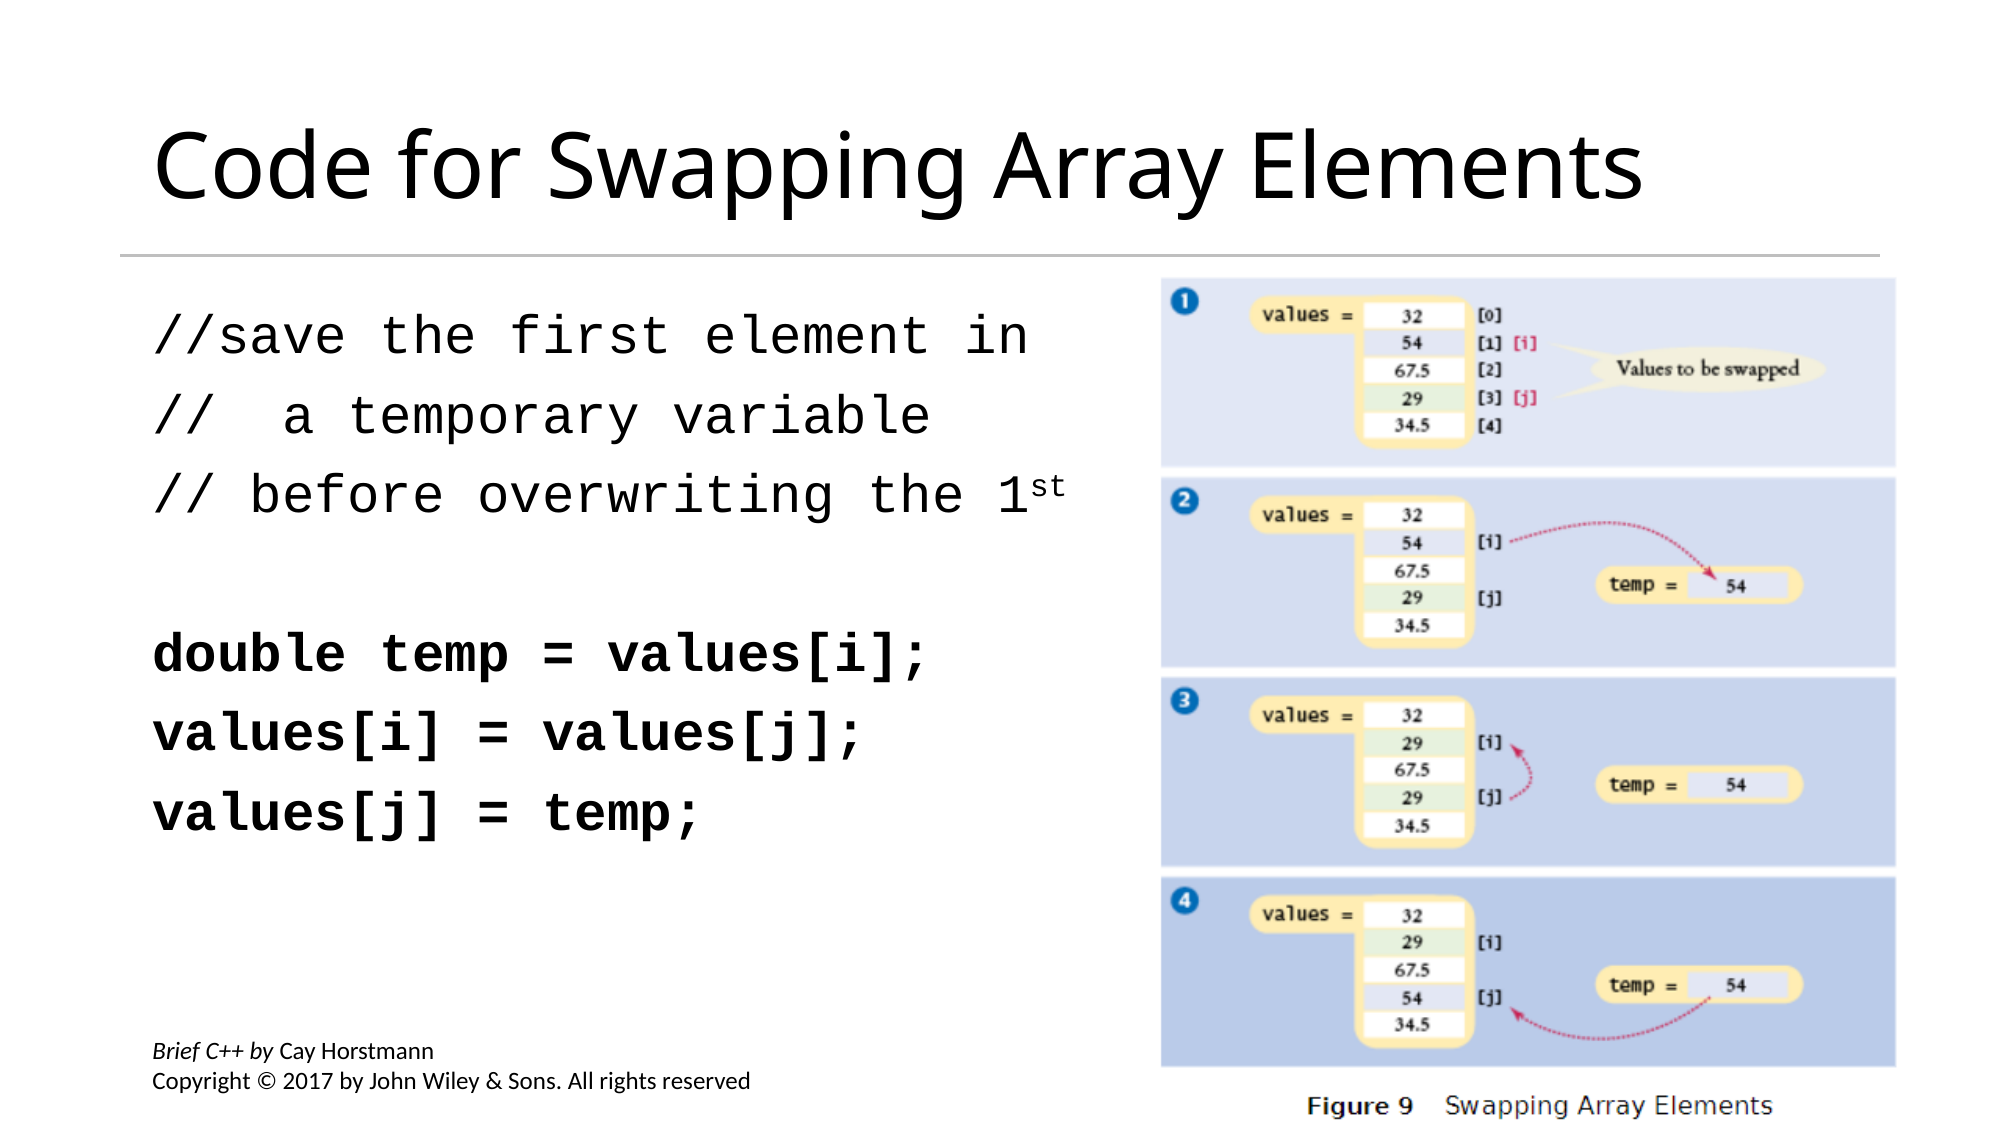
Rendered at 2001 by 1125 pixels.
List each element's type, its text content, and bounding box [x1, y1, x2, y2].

text_box Brief C++ by Cay Horstmann Copyright © 2017 by John Wiley & Sons. All rights reserved [137, 1027, 1000, 1090]
picture [1152, 265, 1903, 1124]
list //save the first element in // a temporary variable // before overwriting the 1st double temp = values[i]; values[i] = values[j]; values[j] = temp; [137, 299, 1152, 1028]
title Code for Swapping Array Elements [137, 59, 1863, 278]
